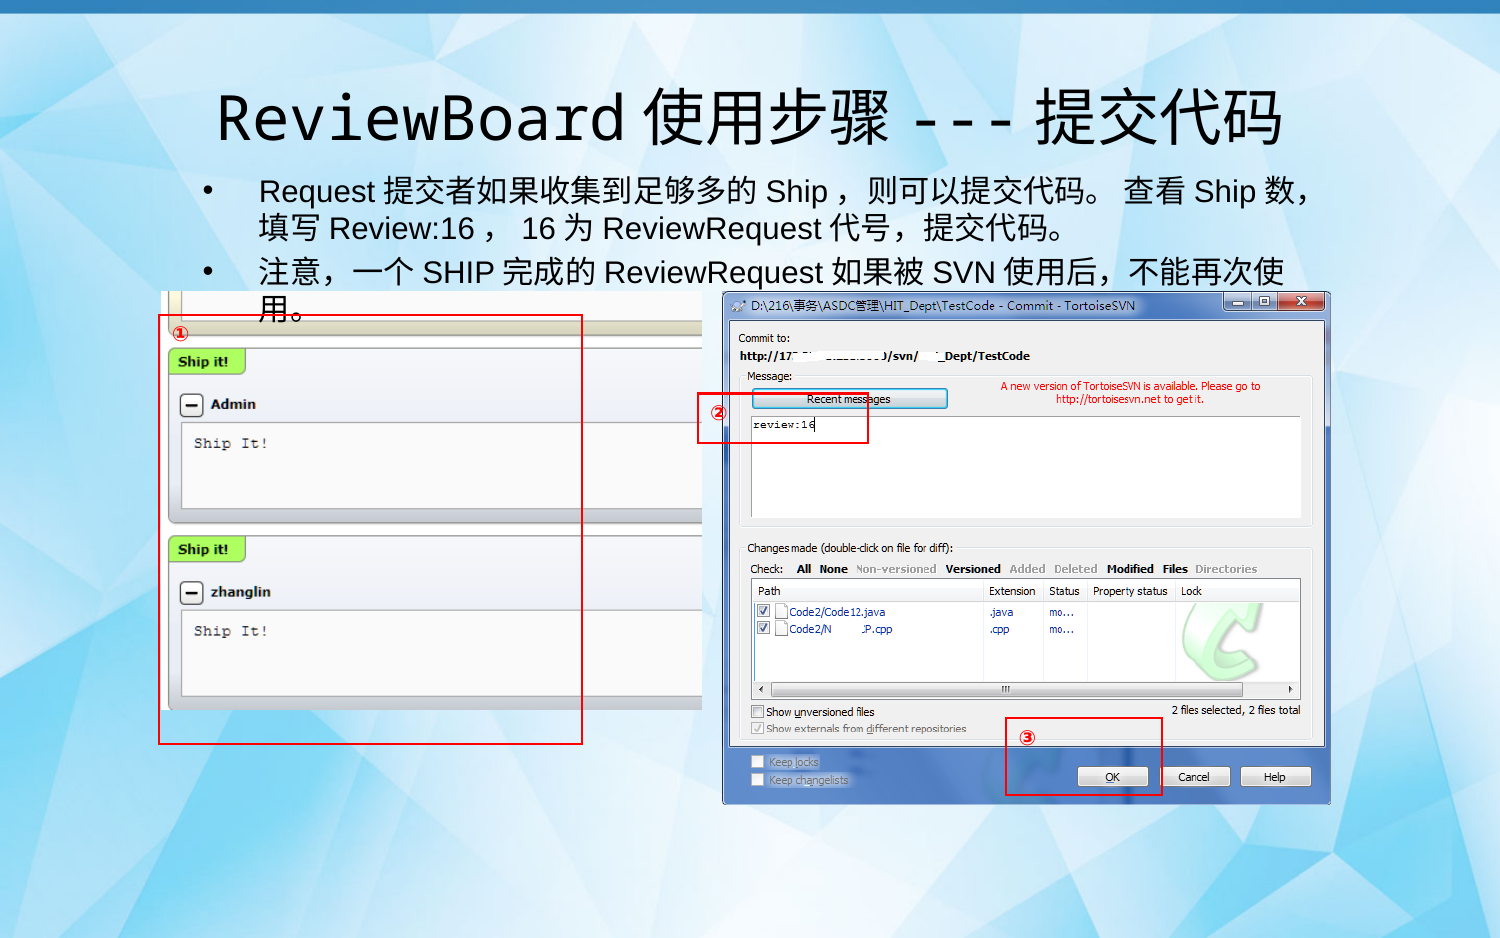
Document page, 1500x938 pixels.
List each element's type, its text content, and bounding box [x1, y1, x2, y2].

text_box ① [158, 314, 583, 745]
text_box ② [702, 392, 722, 444]
picture [0, 0, 1500, 938]
title ReviewBoard使用步骤---提交代码 [74, 37, 1426, 194]
list Request提交者如果收集到足够多的Ship，则可以提交代码。 查看Ship数，填写Review:16，16为ReviewRequest代号，提交代码。 注意，一个SHIP完成的ReviewRequest如果被SVN使用后，不能再次使用。 [187, 444, 1313, 838]
list Request提交者如果收集到足够多的Ship，则可以提交代码。 查看Ship数，填写Review:16，16为ReviewRequest代号，提交代码。 注意，一个SHIP完成的ReviewRequest如果被SVN使用后，不能再次使用。 [187, 163, 1313, 392]
